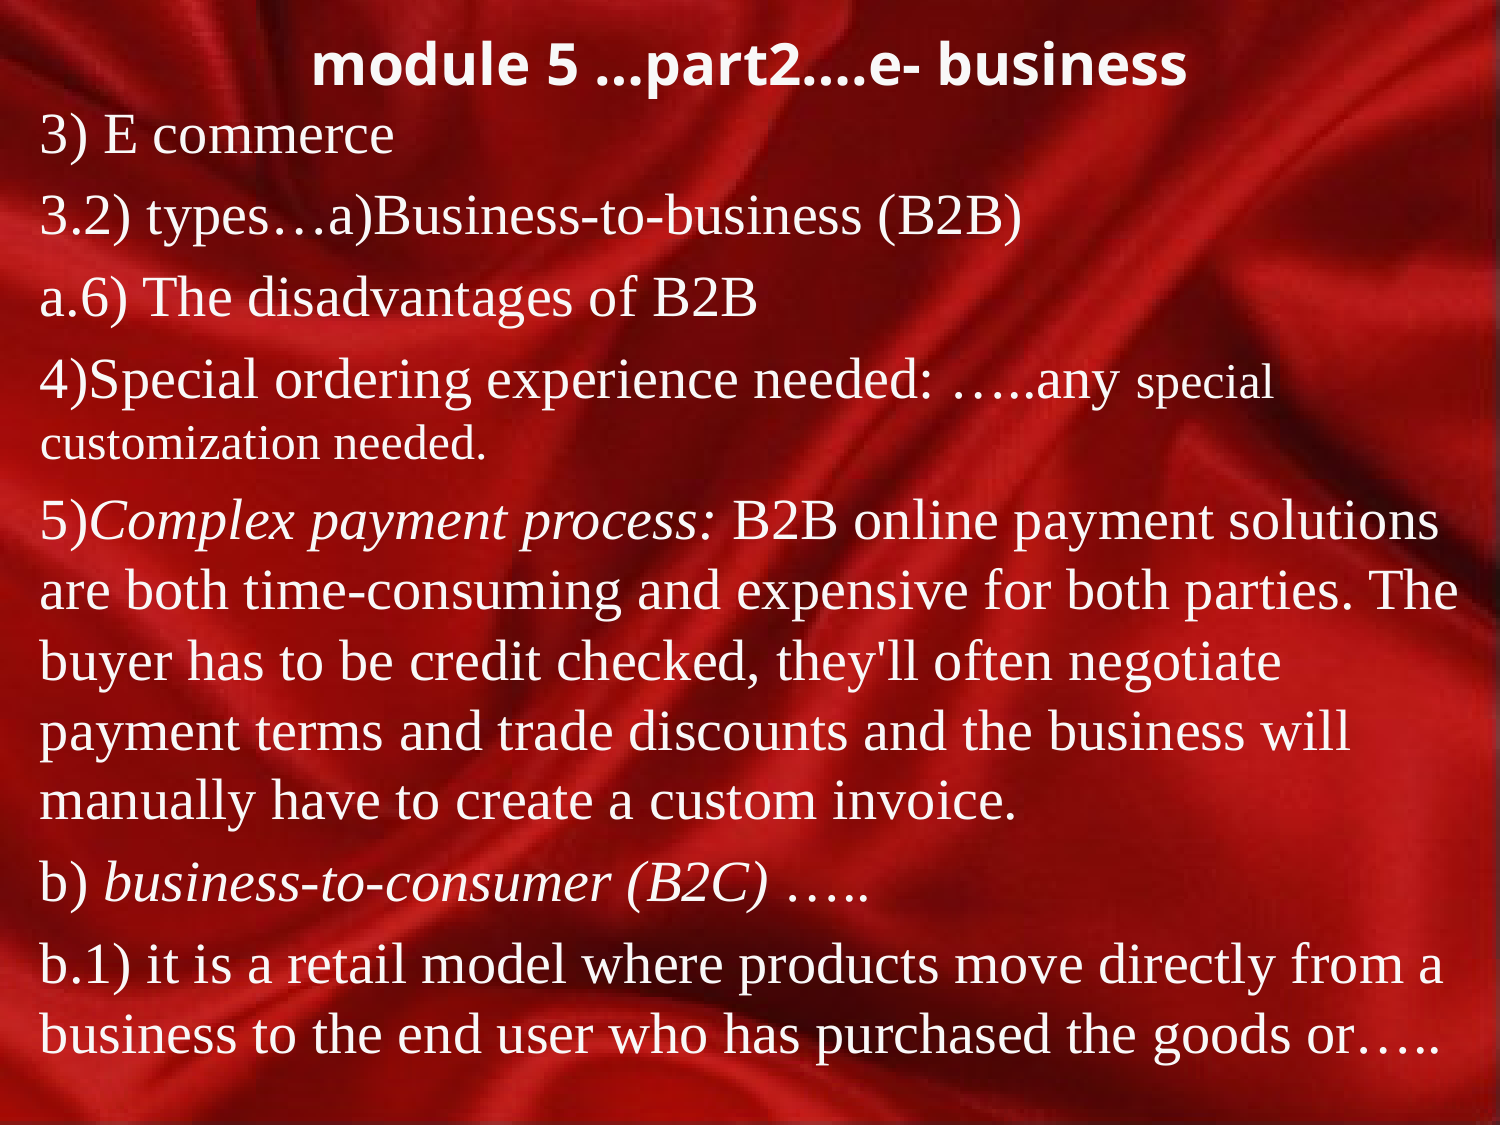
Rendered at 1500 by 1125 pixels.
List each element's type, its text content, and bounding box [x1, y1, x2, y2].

list 3) E commerce 3.2) types…a)Business-to-business (B2B) a.6) The disadvantages of B2B 4)Special ordering experience needed: …..any special customization needed. 5)Complex payment process: B2B online payment solutions are both time-consuming and expensive for both parties. The buyer has to be credit checked, they'll often negotiate payment terms and trade discounts and the business will manually have to create a custom invoice. b) business-to-consumer (B2C) ….. b.1) it is a retail model where products move directly from a business to the end user who has purchased the goods or….. [24, 87, 1475, 1125]
picture [0, 0, 1500, 1125]
title module 5 …part2….e- business [43, 24, 1457, 87]
